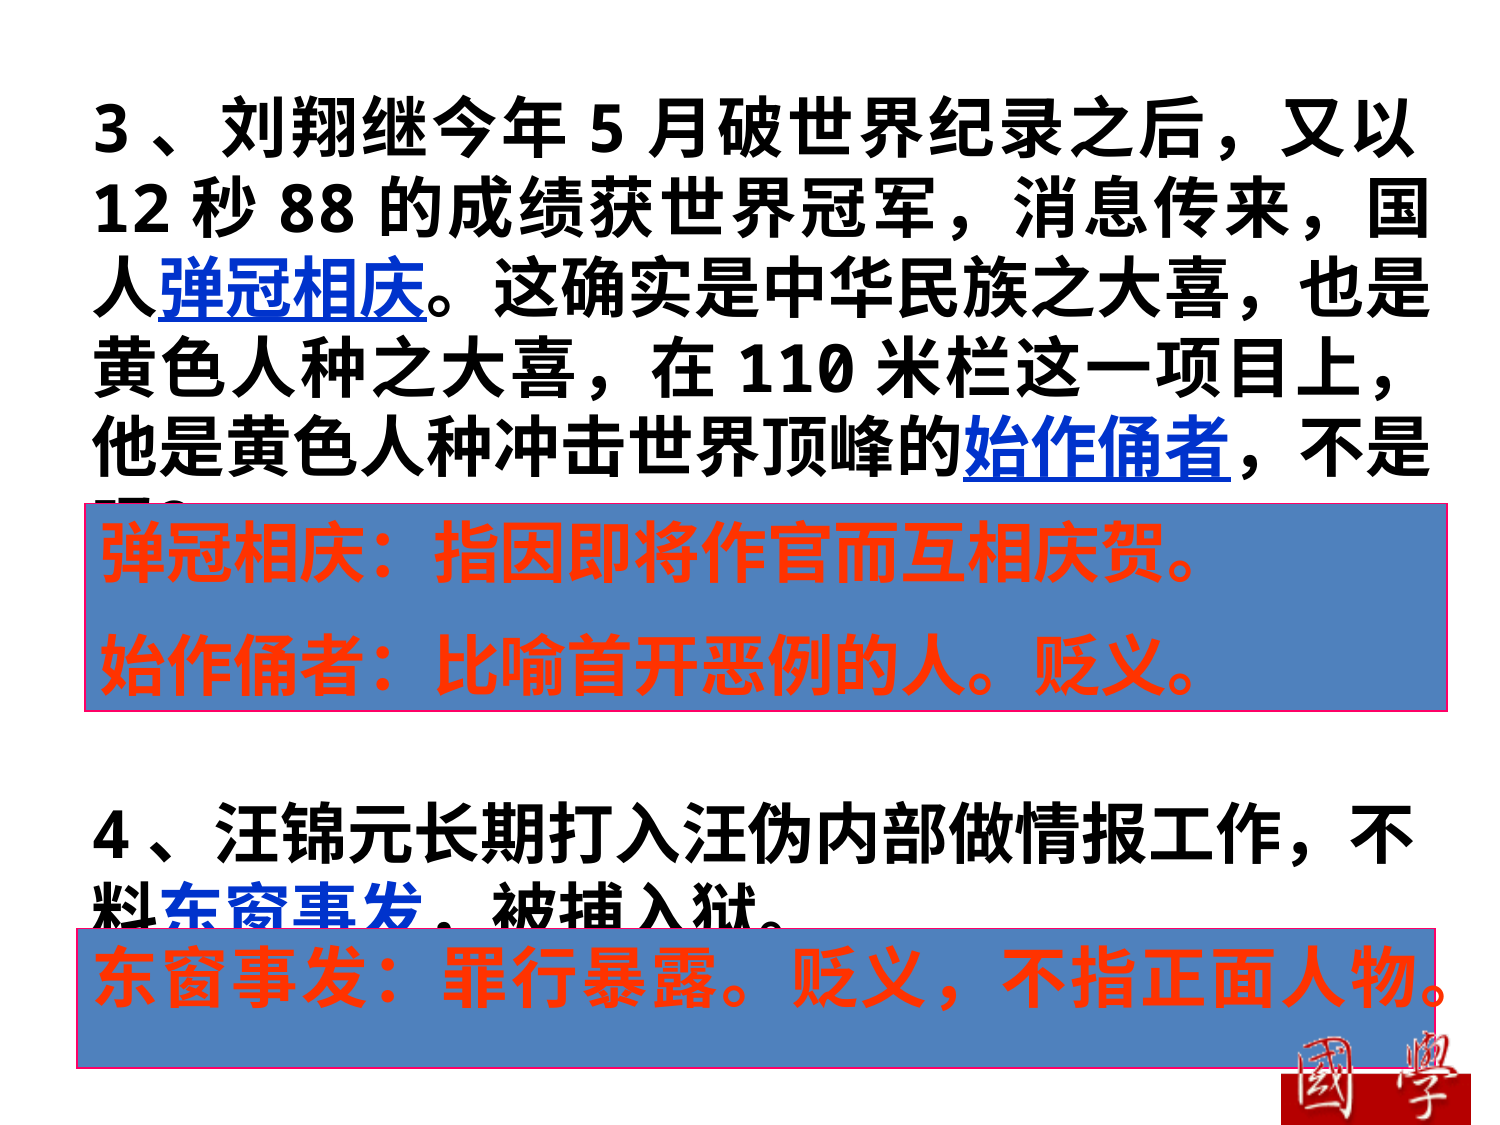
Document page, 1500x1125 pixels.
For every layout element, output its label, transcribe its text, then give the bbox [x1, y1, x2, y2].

picture [1281, 1026, 1471, 1125]
text_box 东窗事发：罪行暴露。贬义，不指正面人物。 [76, 928, 1436, 1069]
text_box 弹冠相庆：指因即将作官而互相庆贺。 始作俑者：比喻首开恶例的人。贬义。 [84, 503, 1447, 712]
text_box 3、刘翔继今年5月破世界纪录之后，又以12秒88的成绩获世界冠军，消息传来，国人弹冠相庆。这确实是中华民族之大喜，也是黄色人种之大喜，在110米栏这一项目上，他是黄色人种冲击世界顶峰的始作俑者，不是吗？ 4、汪锦元长期打入汪伪内部做情报工作，不料东窗事发，被捕入狱。 [76, 78, 1447, 959]
